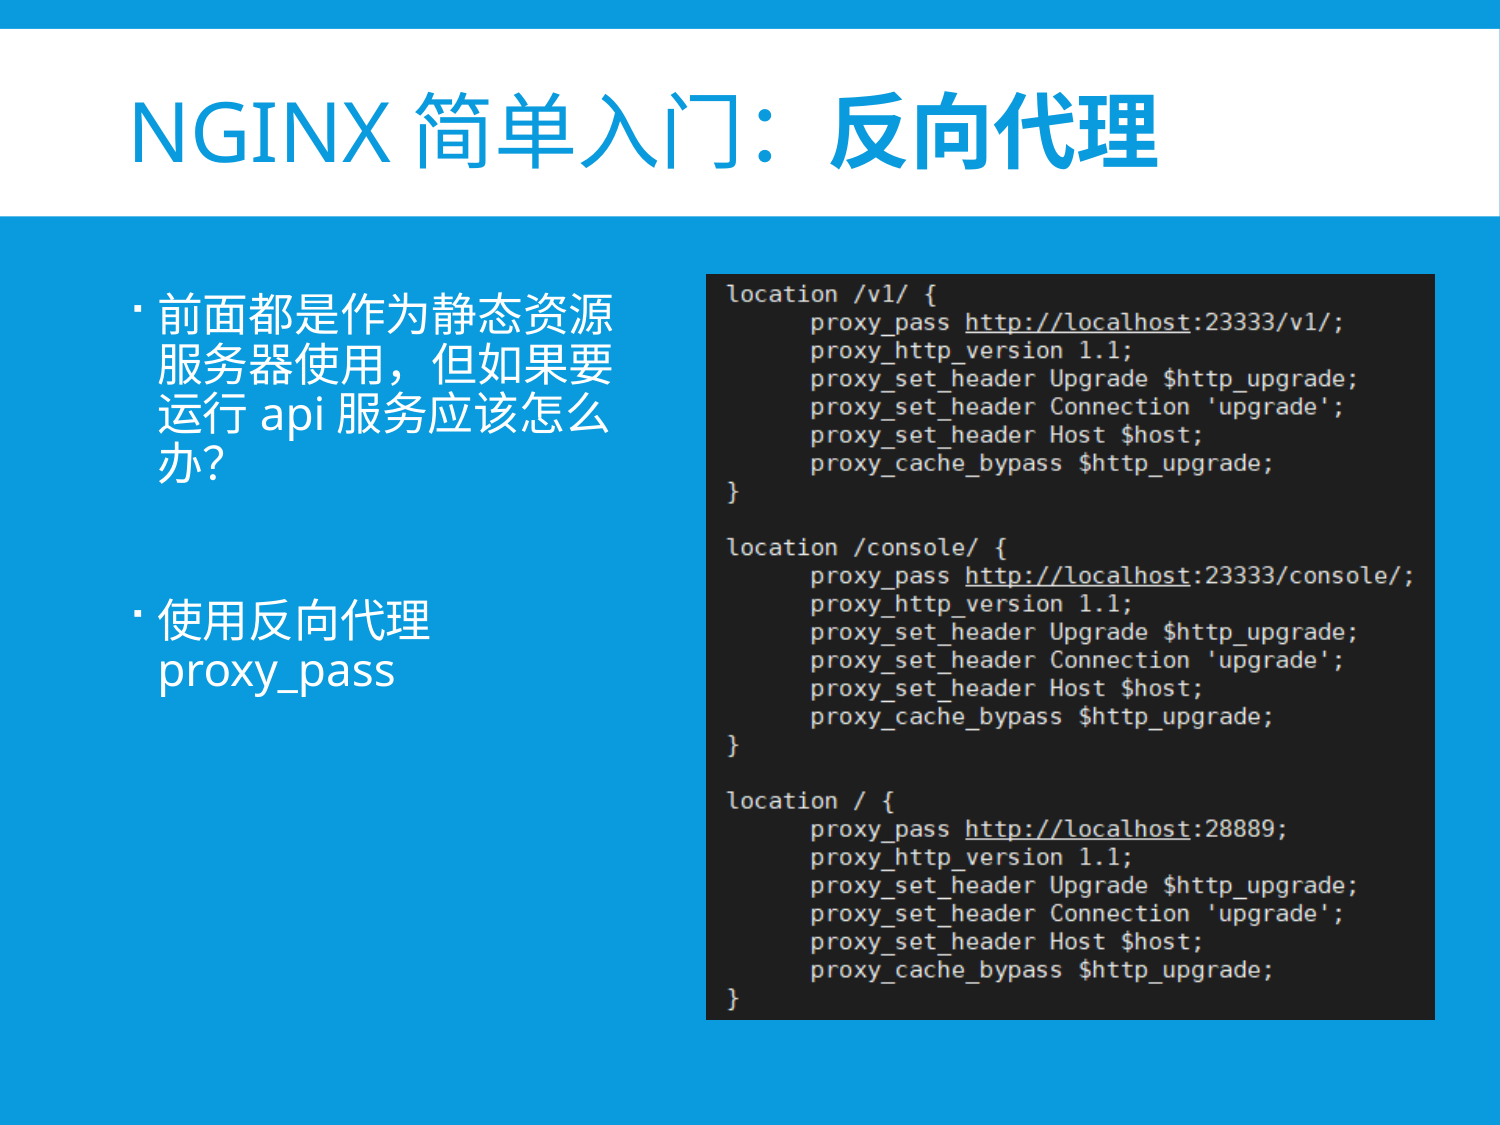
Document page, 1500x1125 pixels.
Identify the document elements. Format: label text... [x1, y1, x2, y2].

title Nginx简单入门：反向代理 [112, 46, 1388, 229]
list 前面都是作为静态资源服务器使用，但如果要运行api服务应该怎么办？ 使用反向代理proxy_pass [112, 284, 650, 1020]
picture [707, 275, 1434, 1019]
